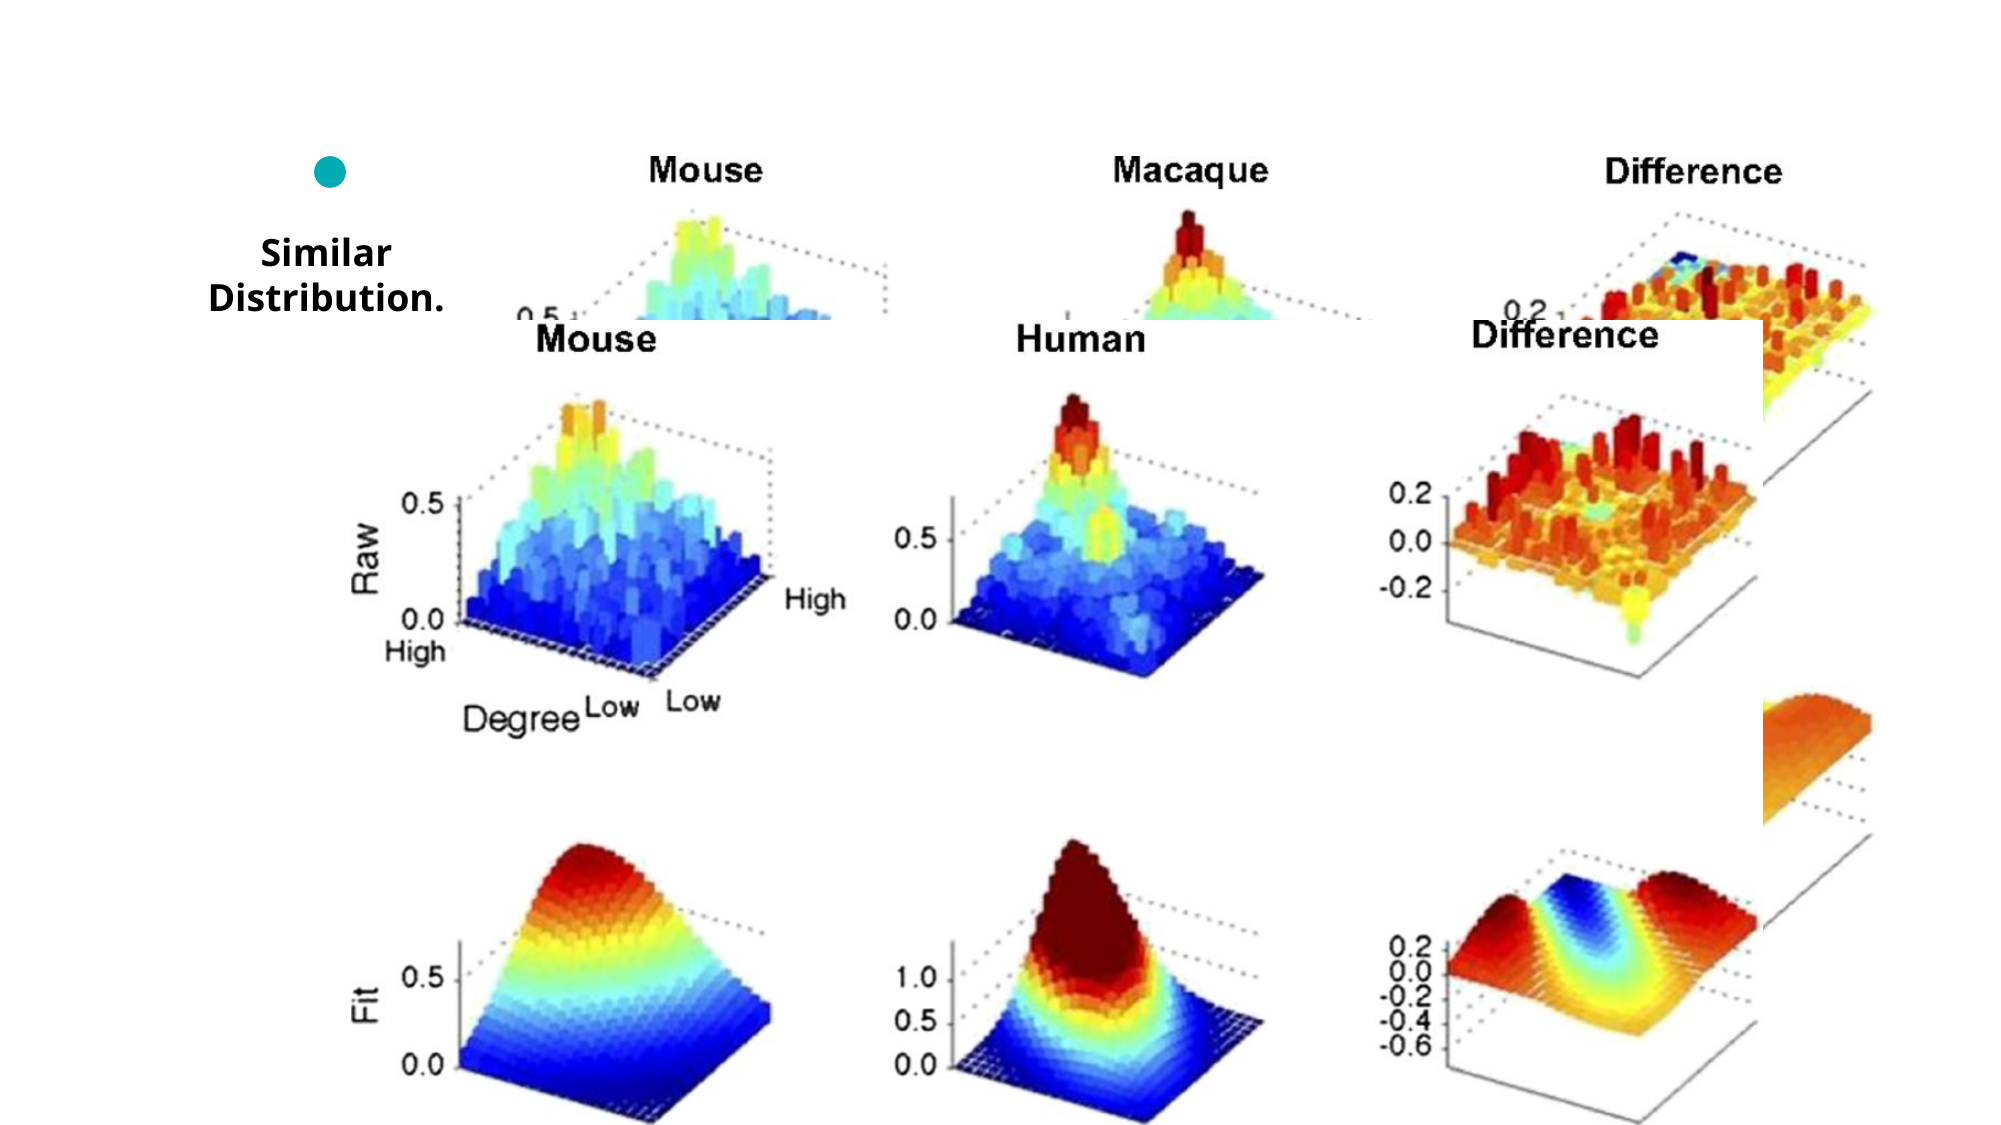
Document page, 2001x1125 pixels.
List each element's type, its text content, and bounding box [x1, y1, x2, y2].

text_box [313, 155, 347, 189]
text_box Similar Distribution. [136, 221, 467, 327]
picture [351, 156, 1879, 1125]
